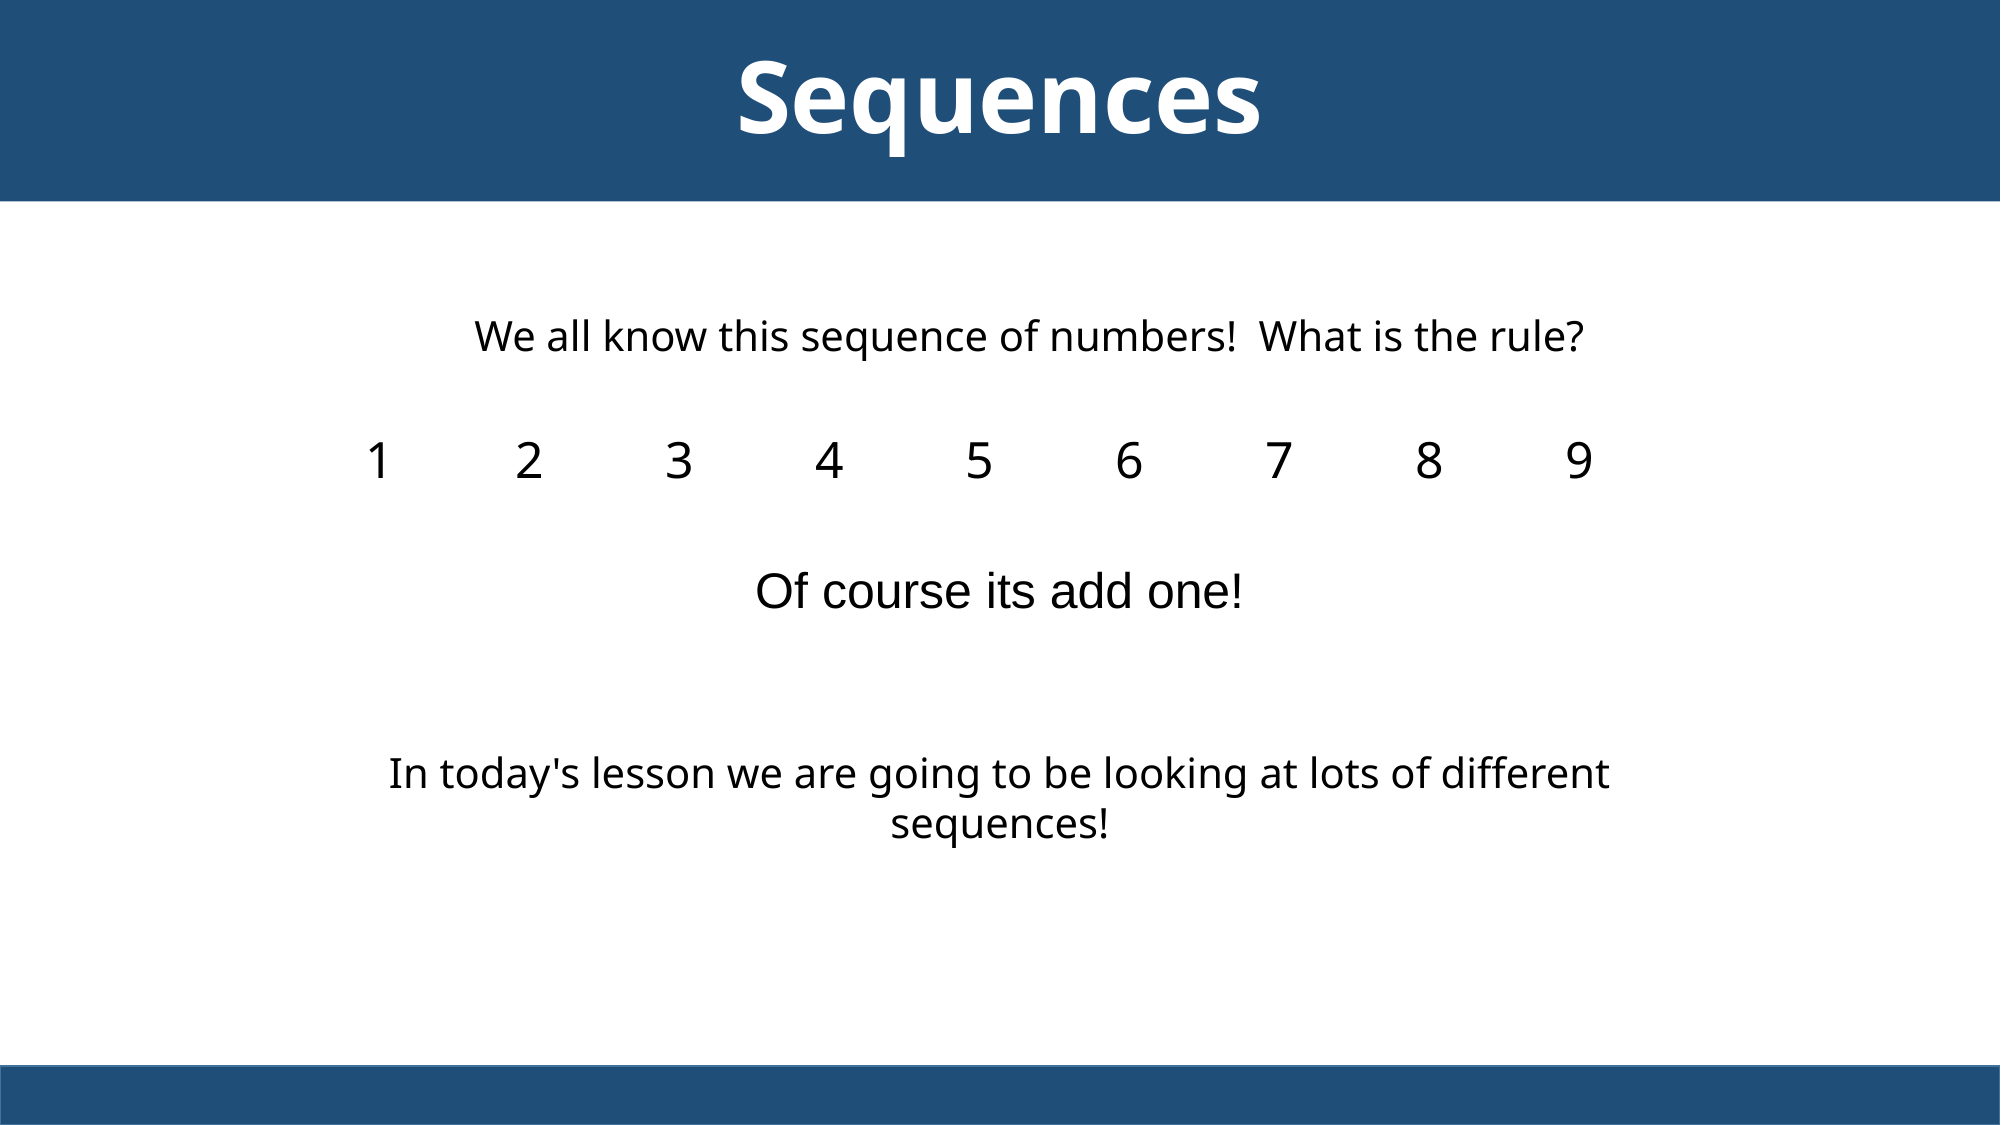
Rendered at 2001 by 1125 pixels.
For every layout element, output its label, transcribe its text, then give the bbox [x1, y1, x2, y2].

text_box Sequences [0, 0, 2000, 202]
text_box We all know this sequence of numbers! What is the rule? [397, 302, 1662, 368]
text_box Of course its add one! [338, 550, 1662, 626]
text_box In today's lesson we are going to be looking at lots of different sequences! [314, 739, 1686, 855]
text_box 1 2 3 4 5 6 7 8 9 [350, 420, 1638, 496]
text_box [0, 1065, 2000, 1125]
